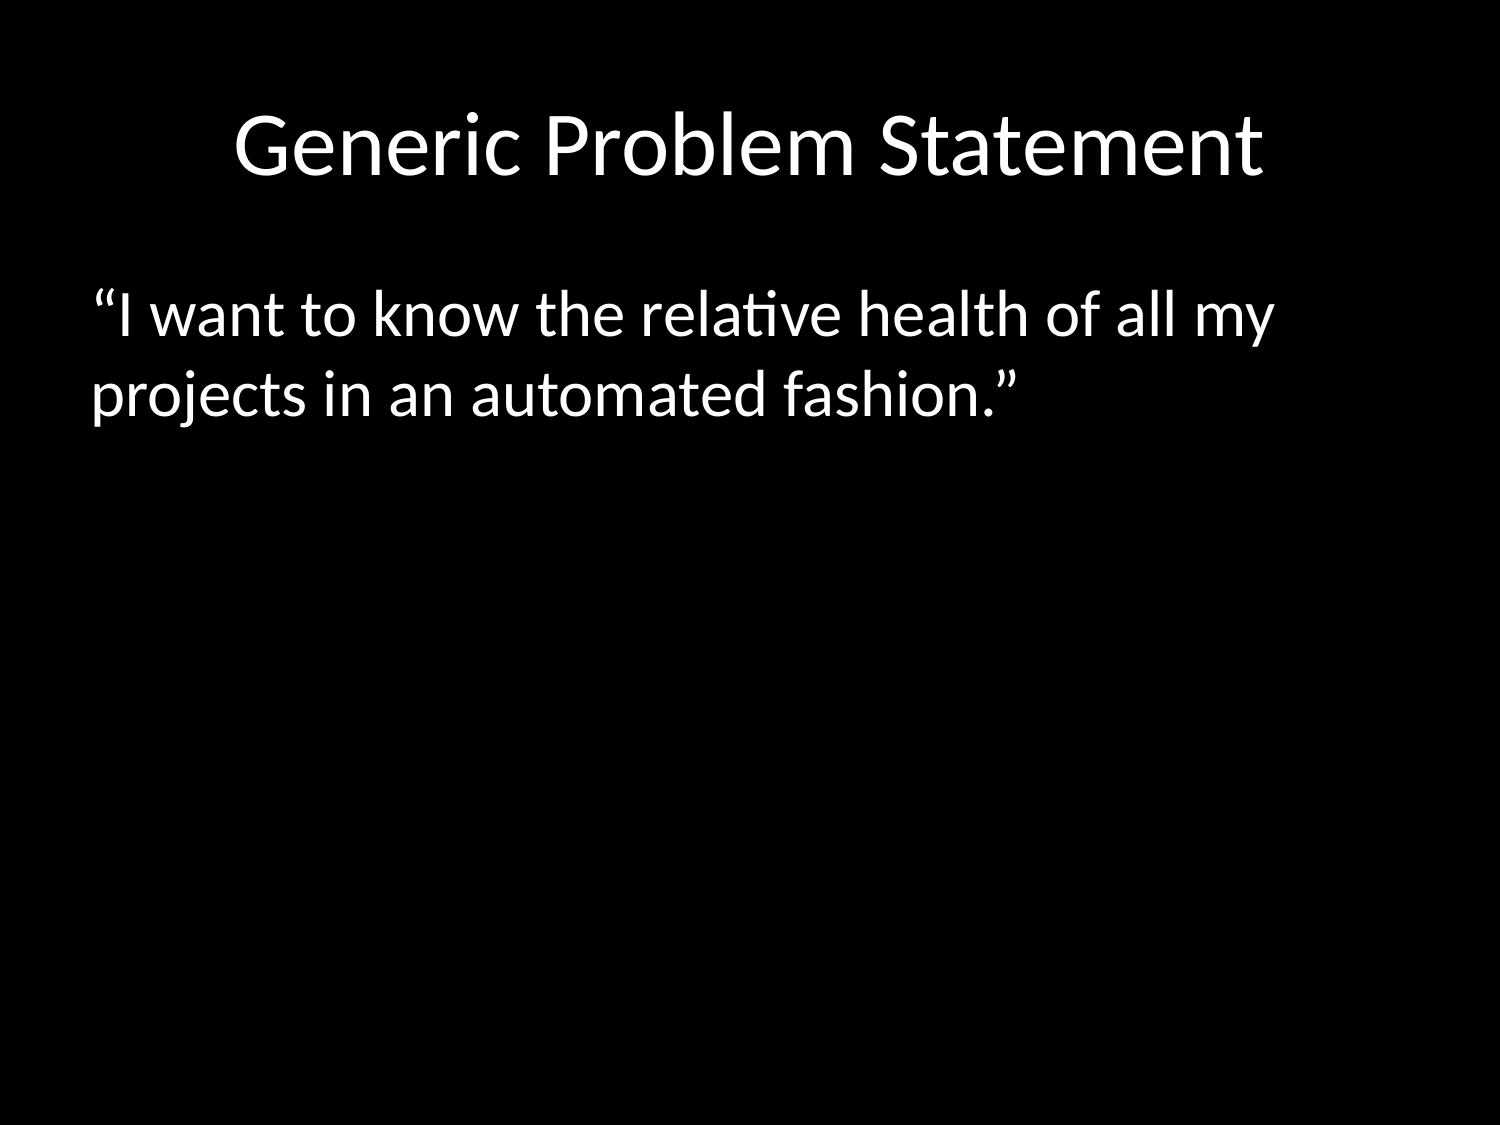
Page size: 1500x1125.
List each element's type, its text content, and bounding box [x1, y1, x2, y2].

list “I want to know the relative health of all my projects in an automated fashion.” [75, 262, 1425, 1005]
title Generic Problem Statement [75, 45, 1425, 233]
